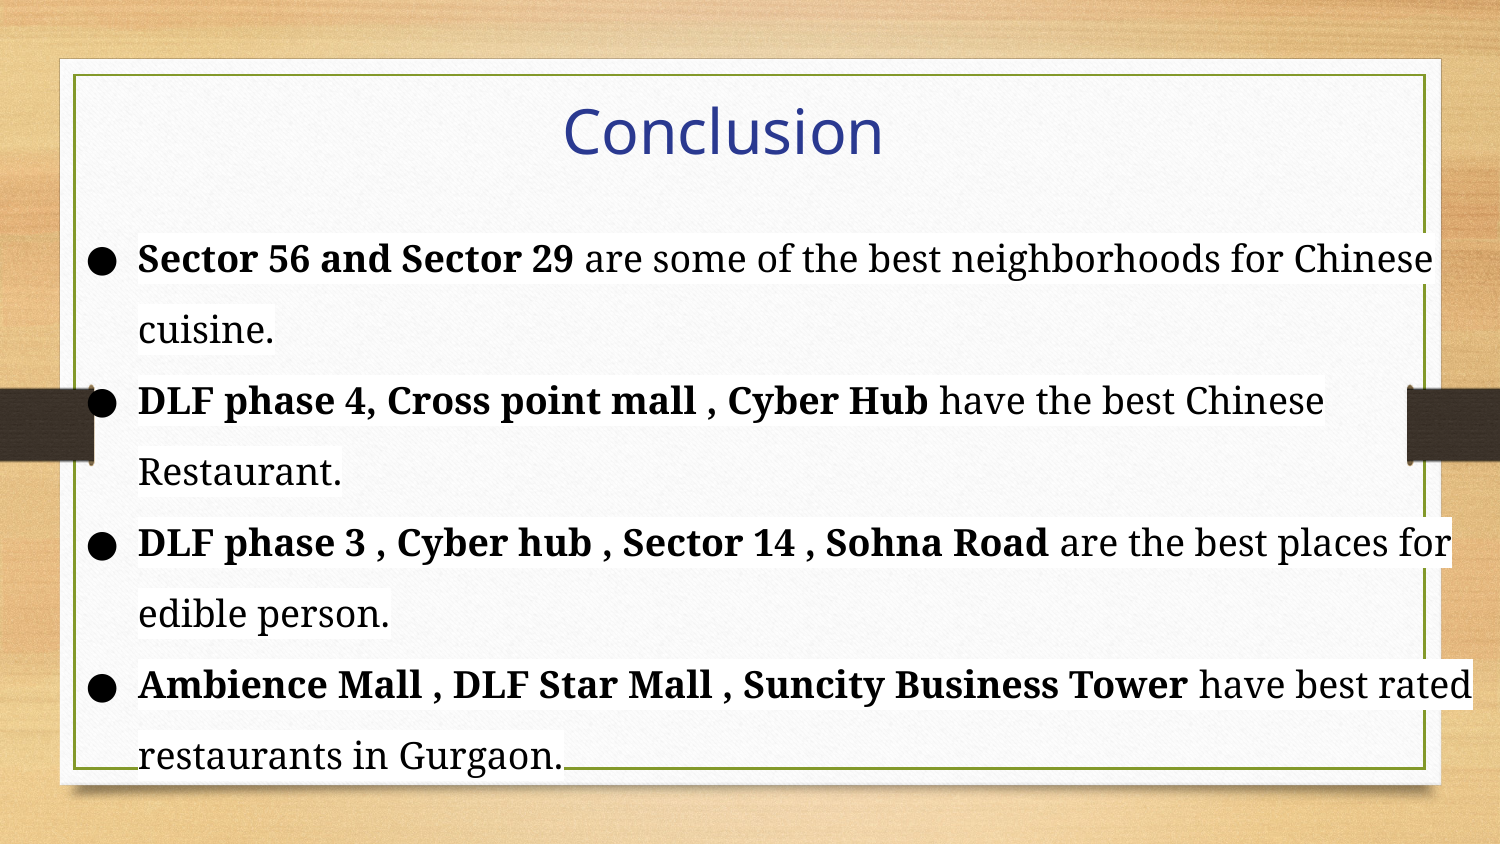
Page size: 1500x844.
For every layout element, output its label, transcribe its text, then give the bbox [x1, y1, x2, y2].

text_box Conclusion [65, 88, 1383, 193]
picture [76, 76, 1423, 193]
text_box Sector 56 and Sector 29 are some of the best neighborhoods for Chinese cuisine. DLF phase 4, Cross point mall , Cyber Hub have the best Chinese Restaurant. DLF phase 3 , Cyber hub , Sector 14 , Sohna Road are the best places for edible person. Ambience Mall , DLF Star Mall , Suncity Business Tower have best rated restaurants in Gurgaon. [0, 193, 1500, 844]
picture [0, 0, 1500, 193]
